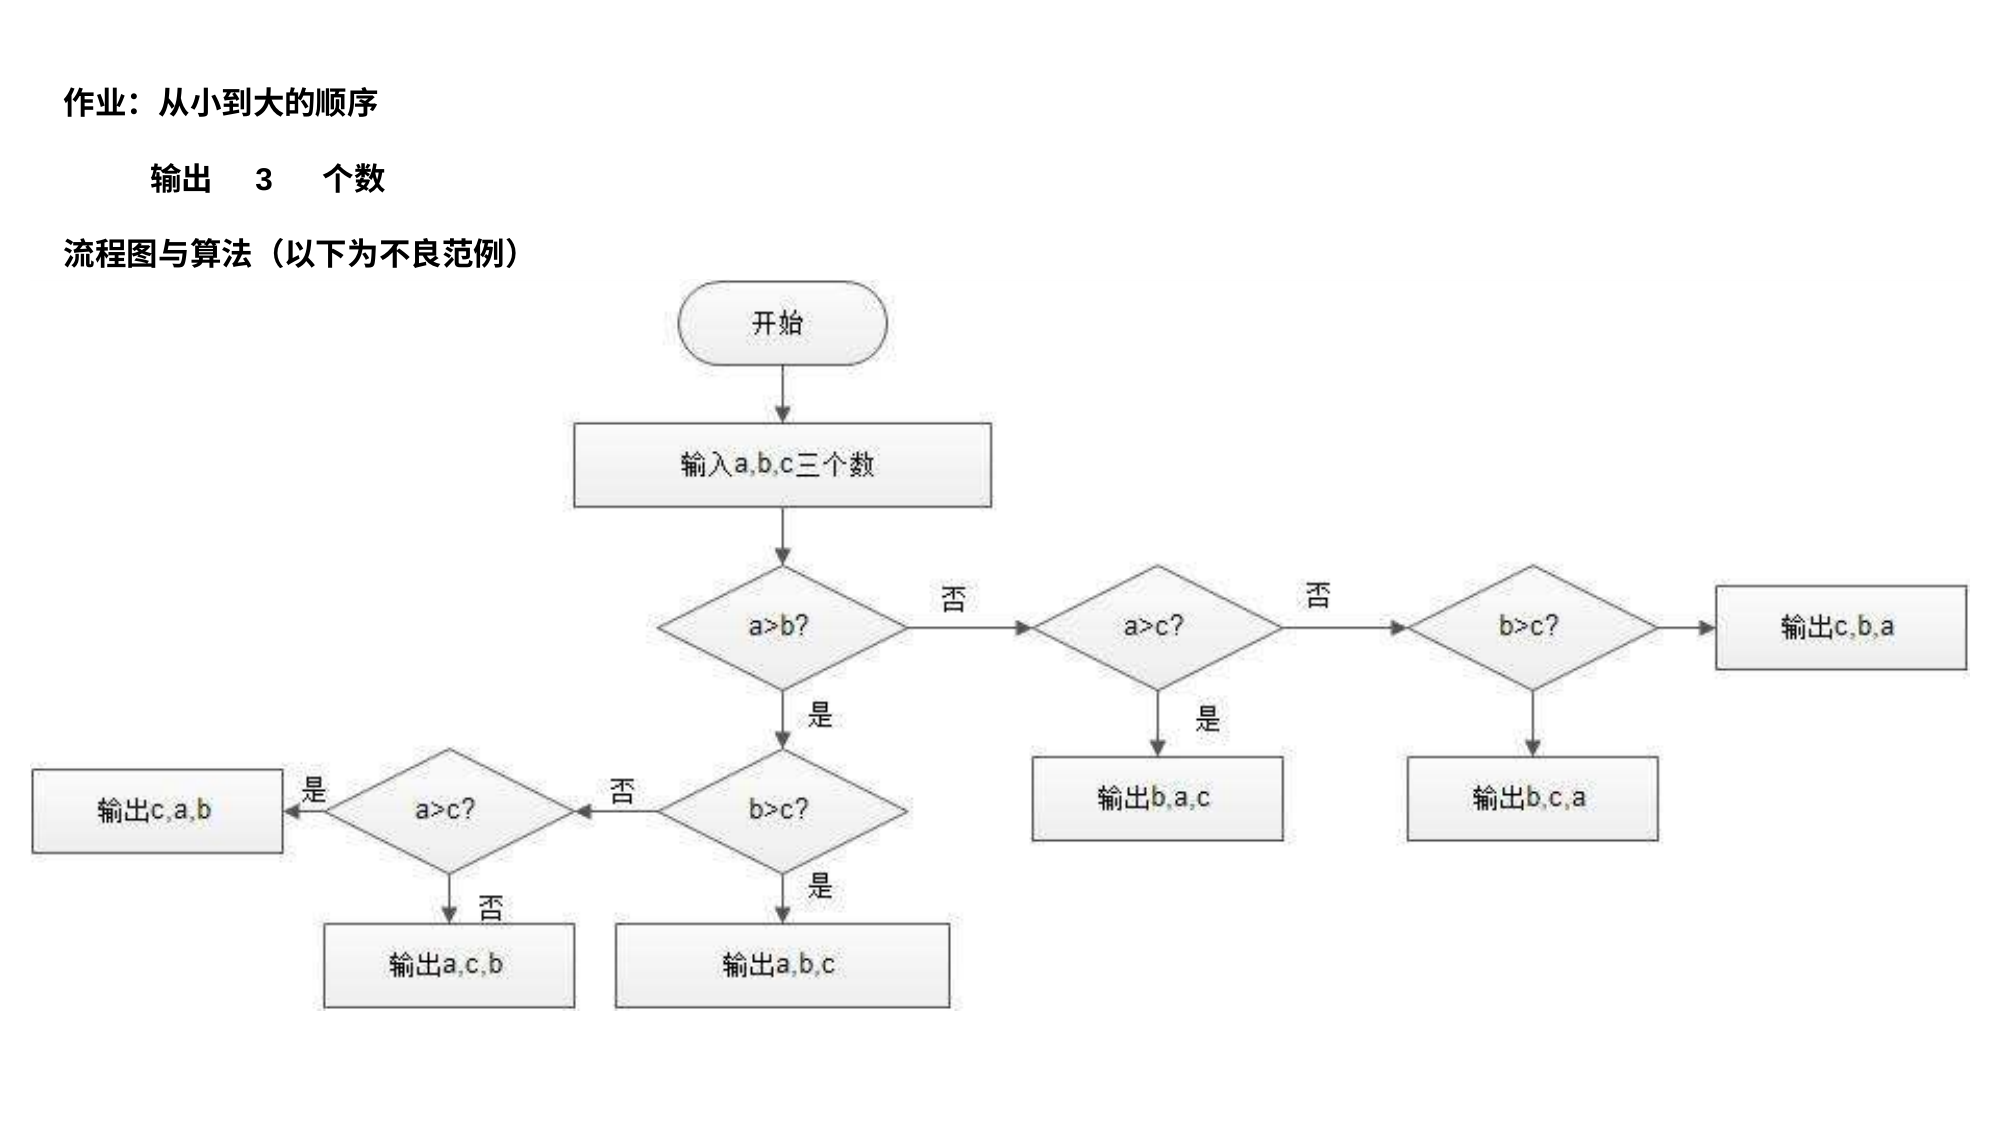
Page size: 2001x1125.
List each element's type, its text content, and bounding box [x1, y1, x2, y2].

picture [30, 279, 1970, 1011]
text_box 作业：从小到大的顺序 输出 3 个数 流程图与算法（以下为不良范例） [48, 35, 840, 279]
